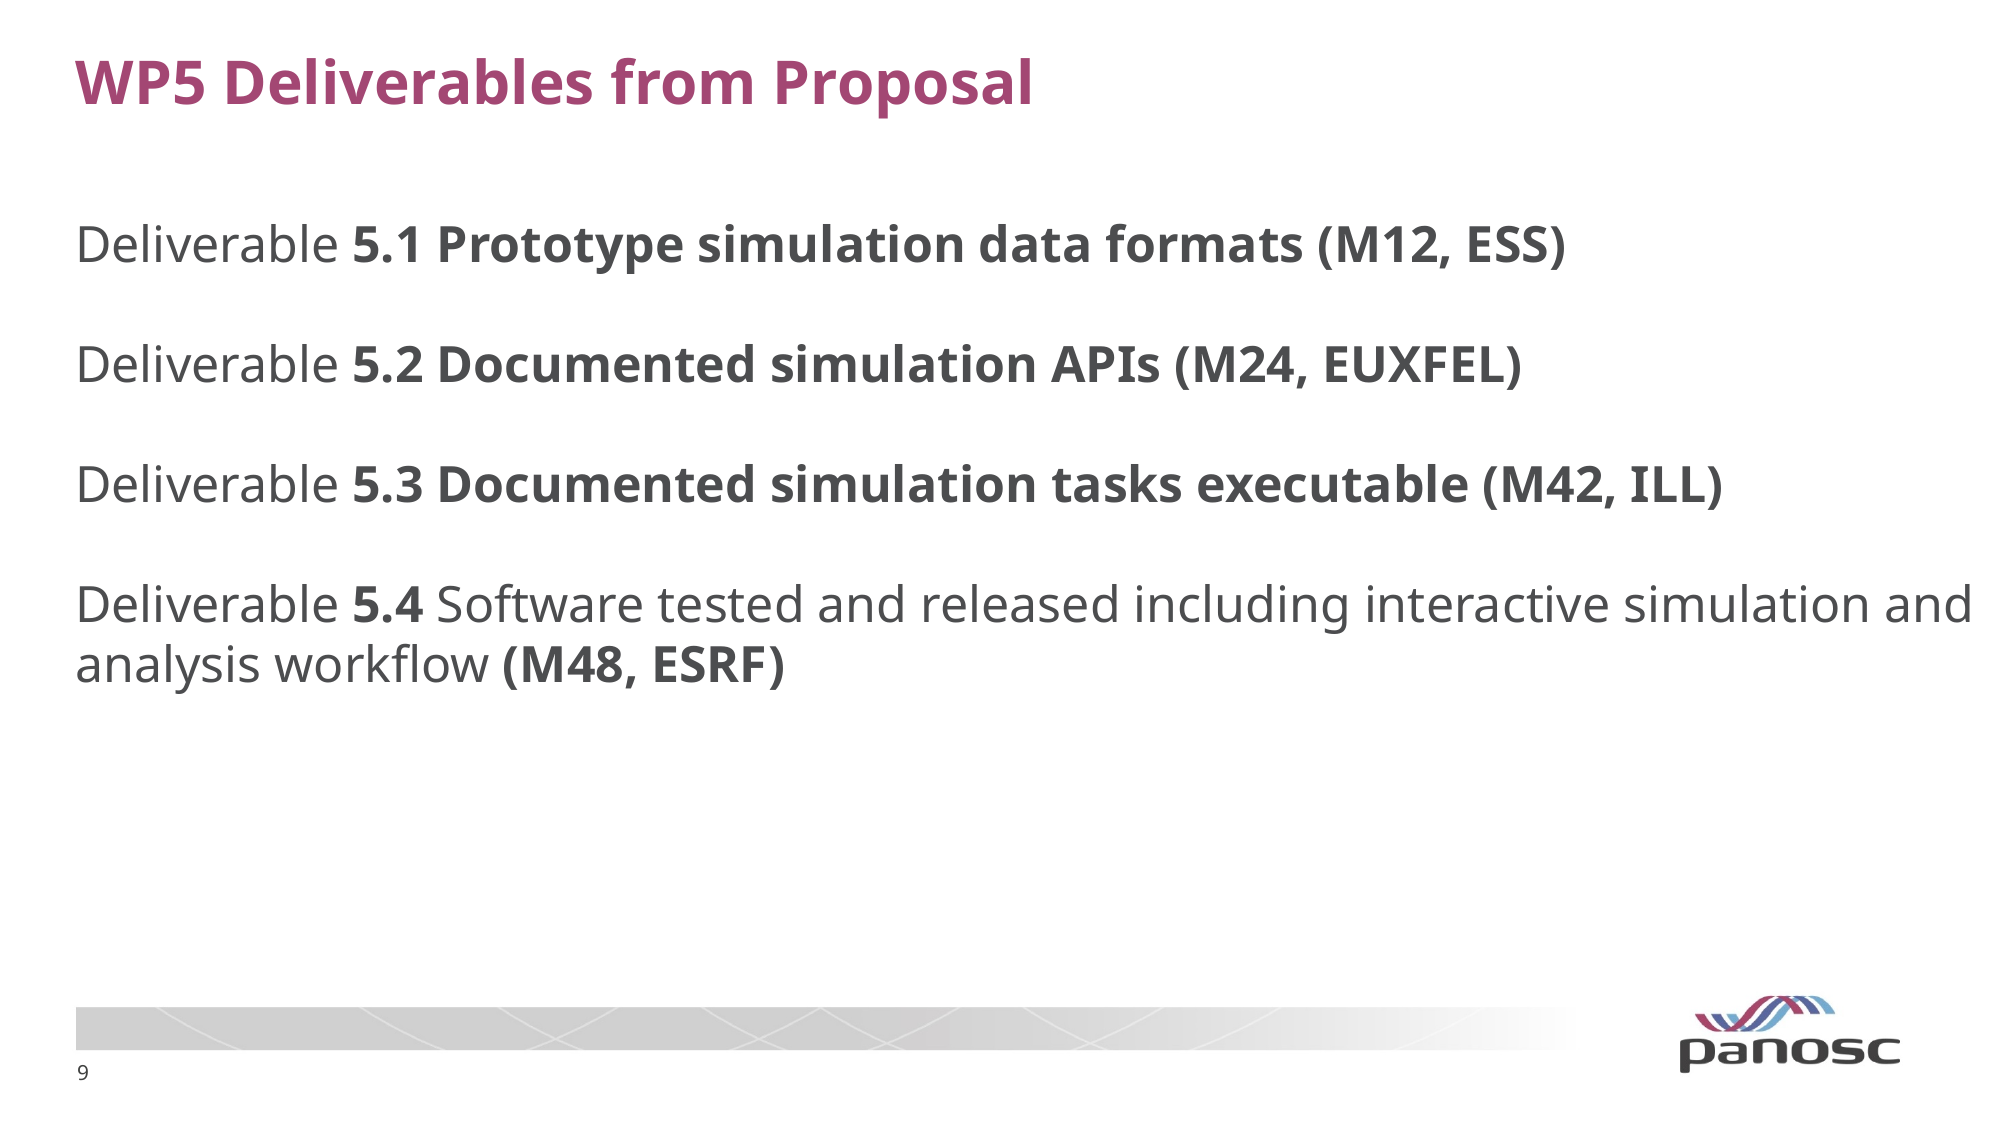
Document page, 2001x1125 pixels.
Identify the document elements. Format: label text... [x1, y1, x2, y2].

picture [1, 962, 1999, 1125]
list Deliverable 5.1 Prototype simulation data formats (M12, ESS) Deliverable 5.2 Documented simulation APIs (M24, EUXFEL) Deliverable 5.3 Documented simulation tasks executable (M42, ILL) Deliverable 5.4 Software tested and released including interactive simulation and analysis workflow (M48, ESRF) [75, 212, 1987, 888]
title WP5 Deliverables from Proposal [75, 44, 1276, 118]
